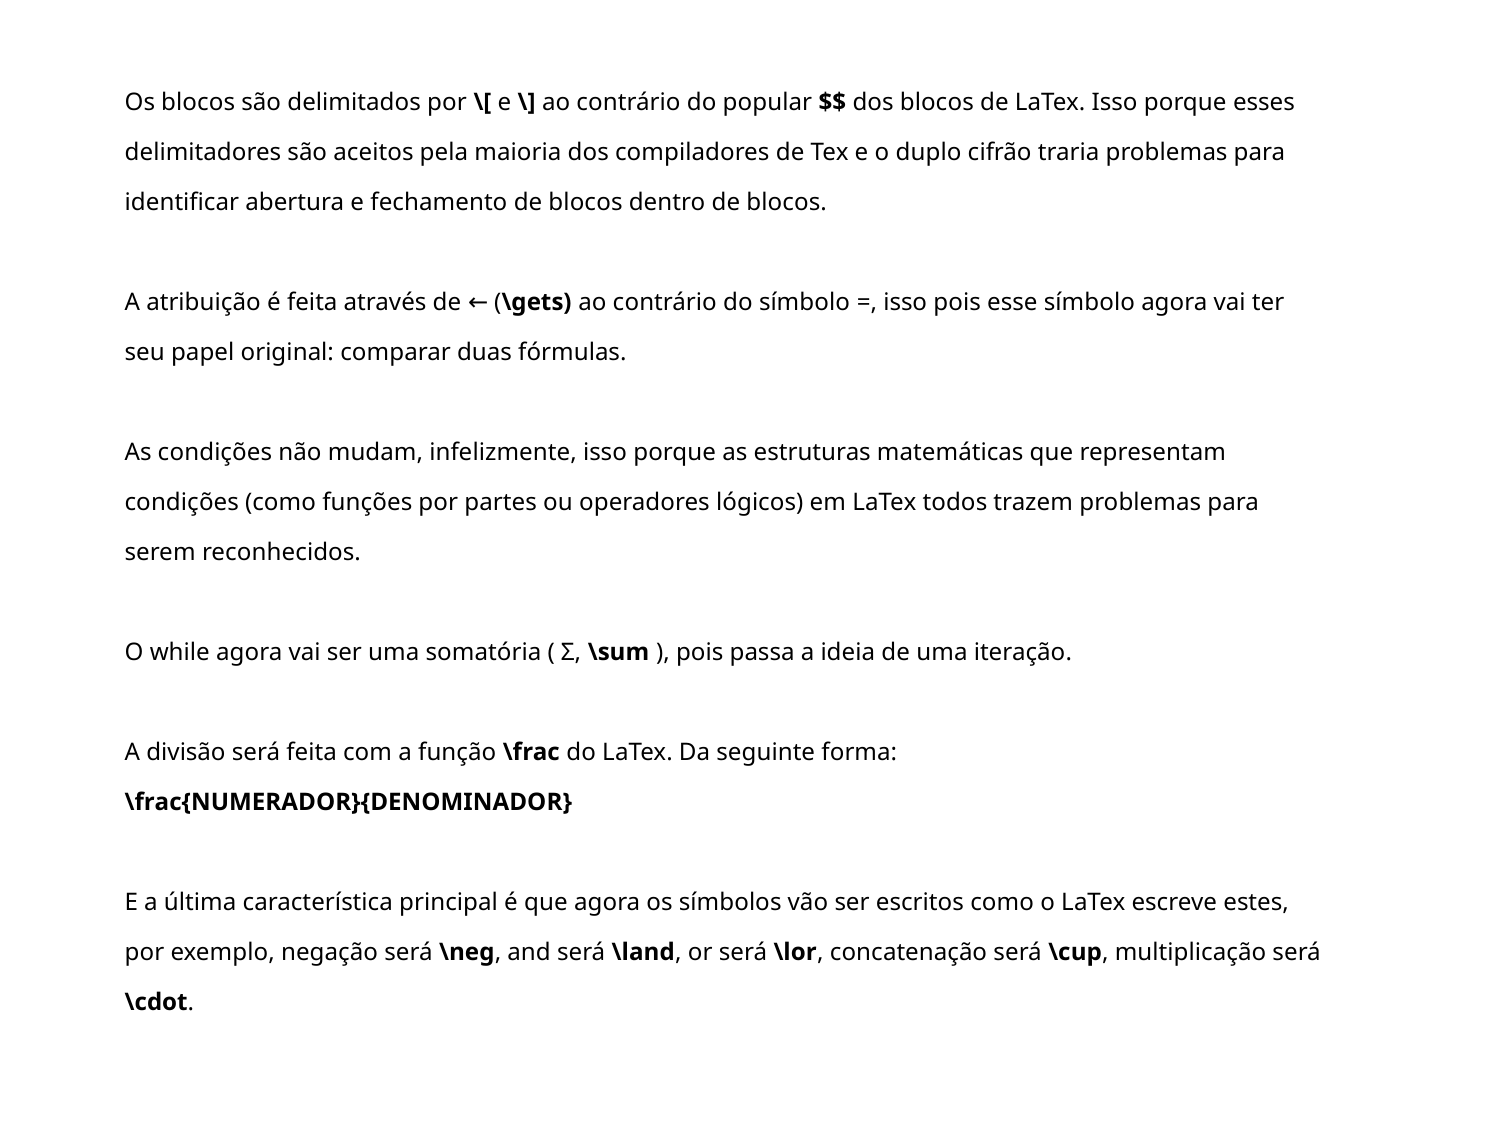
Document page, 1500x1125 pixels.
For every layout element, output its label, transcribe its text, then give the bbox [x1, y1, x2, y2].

text_box Os blocos são delimitados por \[ e \] ao contrário do popular $$ dos blocos de LaTex. Isso porque esses delimitadores são aceitos pela maioria dos compiladores de Tex e o duplo cifrão traria problemas para identificar abertura e fechamento de blocos dentro de blocos. A atribuição é feita através de ← (\gets) ao contrário do símbolo =, isso pois esse símbolo agora vai ter seu papel original: comparar duas fórmulas. As condições não mudam, infelizmente, isso porque as estruturas matemáticas que representam condições (como funções por partes ou operadores lógicos) em LaTex todos trazem problemas para serem reconhecidos. O while agora vai ser uma somatória ( Σ, \sum ), pois passa a ideia de uma iteração. A divisão será feita com a função \frac do LaTex. Da seguinte forma: \frac{NUMERADOR}{DENOMINADOR} E a última característica principal é que agora os símbolos vão ser escritos como o LaTex escreve estes, por exemplo, negação será \neg, and será \land, or será \lor, concatenação será \cup, multiplicação será \cdot. [109, 73, 1337, 1018]
